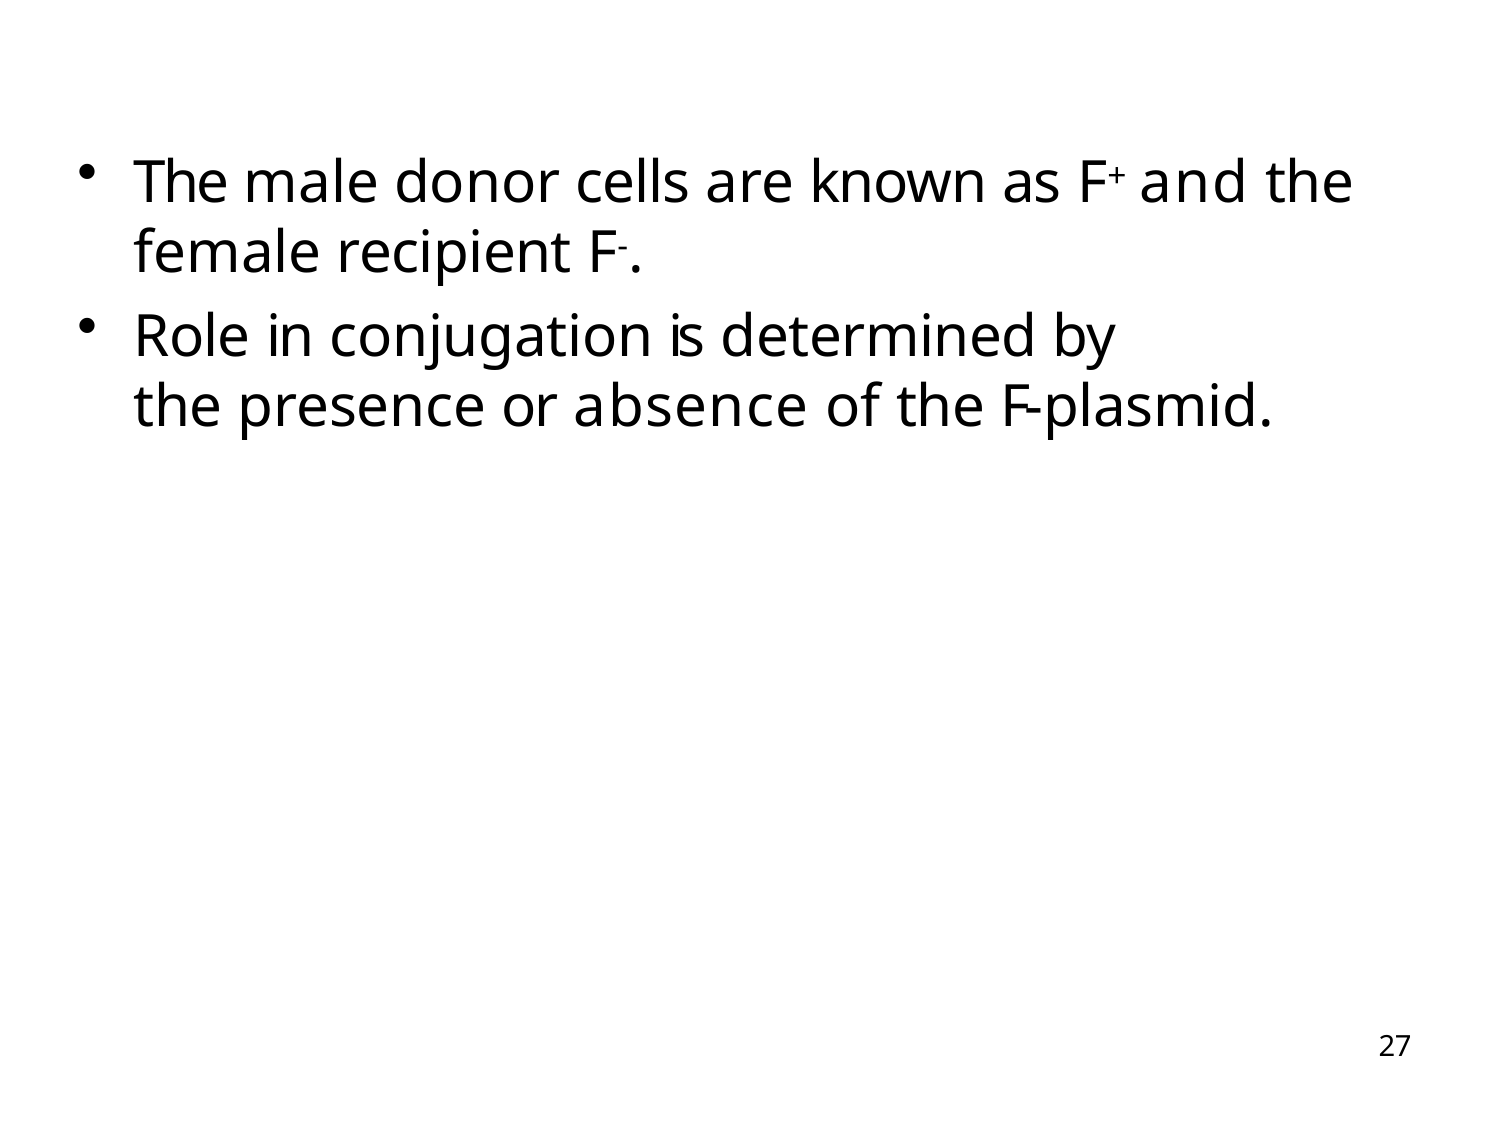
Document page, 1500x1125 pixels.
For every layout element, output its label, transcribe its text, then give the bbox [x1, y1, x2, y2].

slide_number 27 [1372, 1032, 1420, 1125]
text_box The male donor cells are known as F+ and the female recipient F-. Role in conjugation is determined by the presence or absence of the F-plasmid. [71, 141, 1426, 438]
